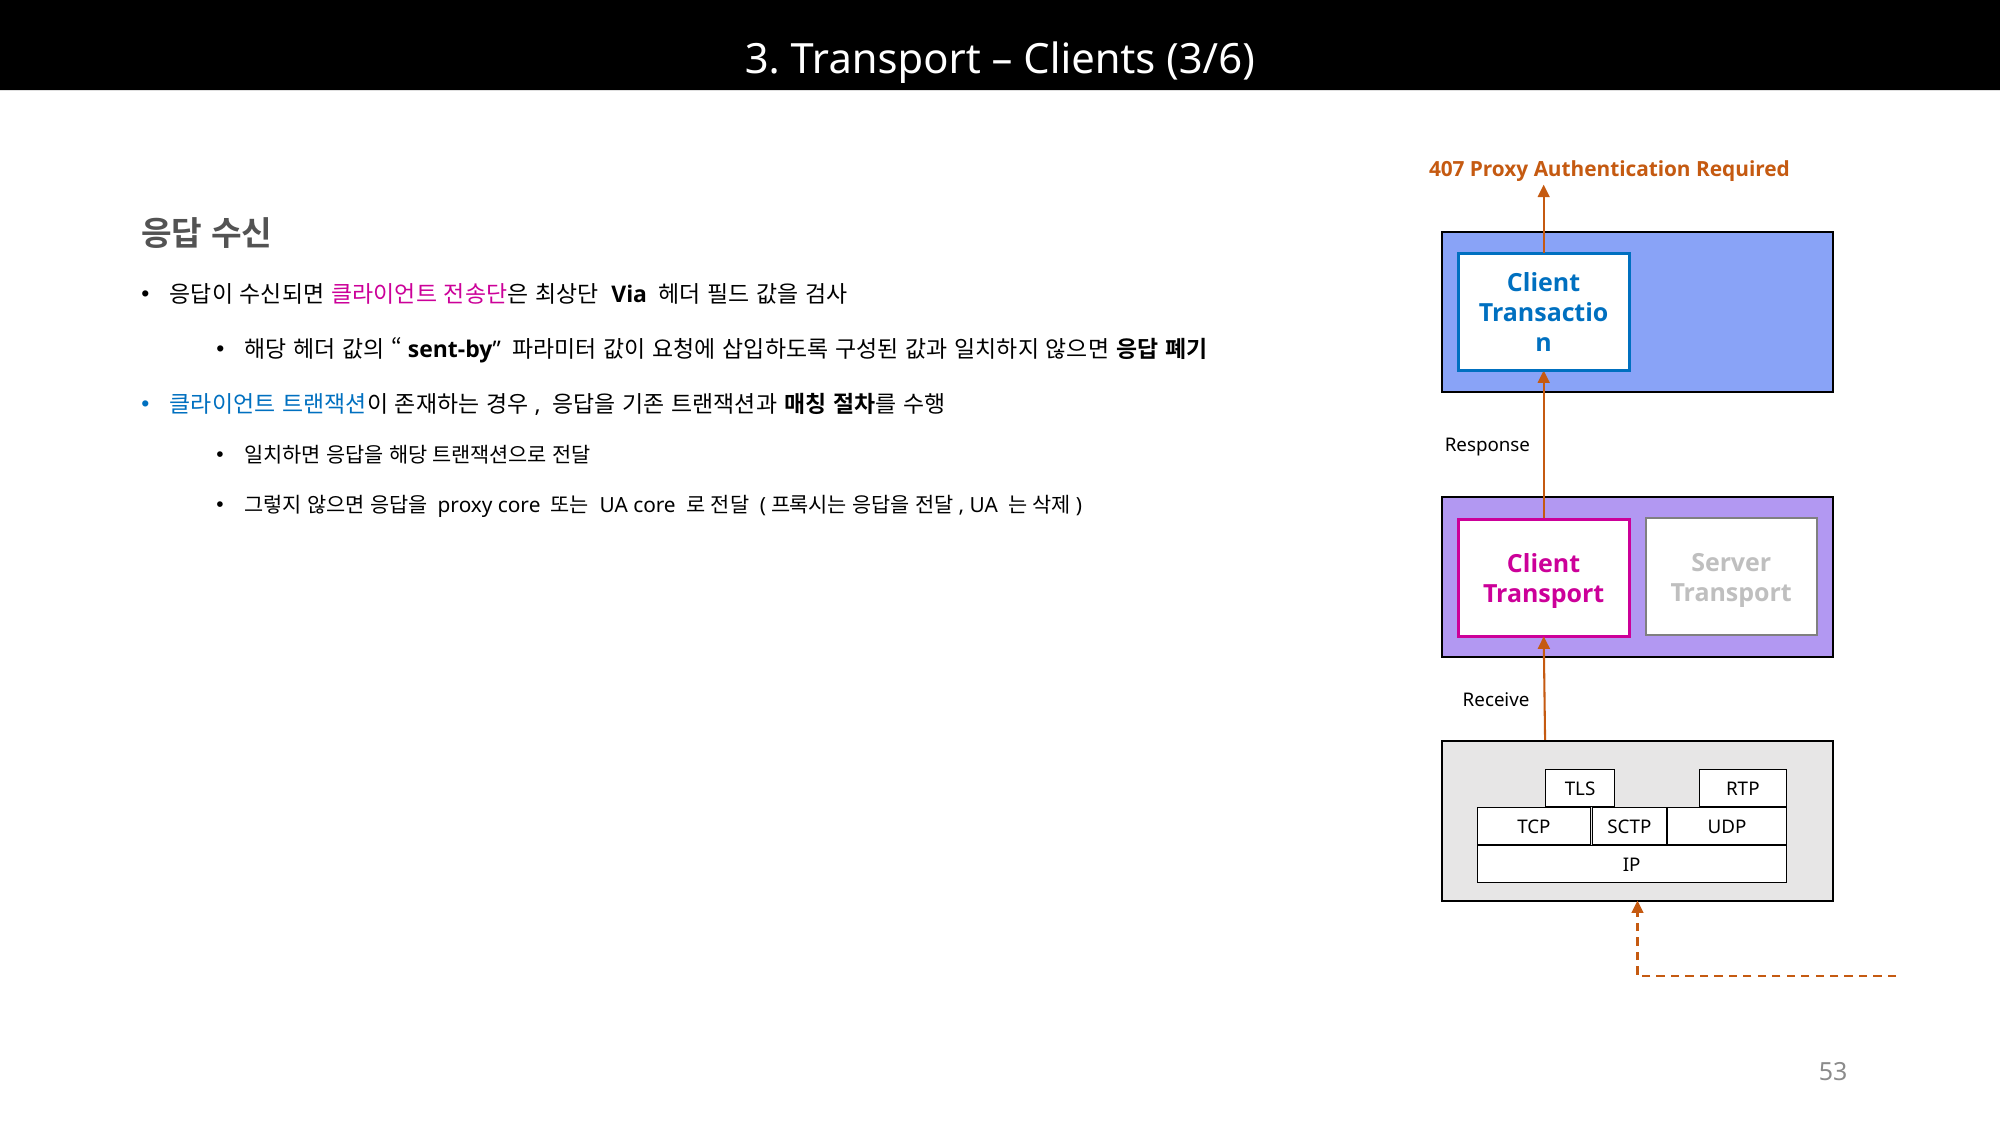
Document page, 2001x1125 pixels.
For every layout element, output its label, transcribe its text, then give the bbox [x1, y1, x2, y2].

text_box [1545, 231, 1834, 393]
text_box Client Transaction [1457, 252, 1630, 371]
text_box 응답 수신 응답이 수신되면 클라이언트 전송단은 최상단 Via 헤더 필드 값을 검사 해당 헤더 값의 “sent-by” 파라미터 값이 요청에 삽입하도록 구성된 값과 일치하지 않으면 응답 폐기 클라이언트 트랜잭션이 존재하는 경우, 응답을 기존 트랜잭션과 매칭 절차를 수행 일치하면 응답을 해당 트랜잭션으로 전달 그렇지 않으면 응답을 proxy core 또는 UA core 로 전달 (프록시는 응답을 전달, UA 는 삭제) [126, 165, 1224, 525]
text_box Client Transport [1457, 518, 1630, 637]
text_box Server Transport [1645, 517, 1818, 636]
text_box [1637, 900, 1897, 977]
text_box [1545, 496, 1834, 658]
text_box [1441, 496, 1543, 658]
slide_number 53 [1412, 1042, 1863, 1103]
text_box Response [1429, 425, 1543, 463]
text_box [1441, 231, 1543, 393]
text_box 407 Proxy Authentication Required [1414, 148, 1805, 189]
text_box Receive [1447, 679, 1543, 718]
title 3. Transport – Clients (3/6) [0, 0, 2000, 91]
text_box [1441, 740, 1834, 901]
